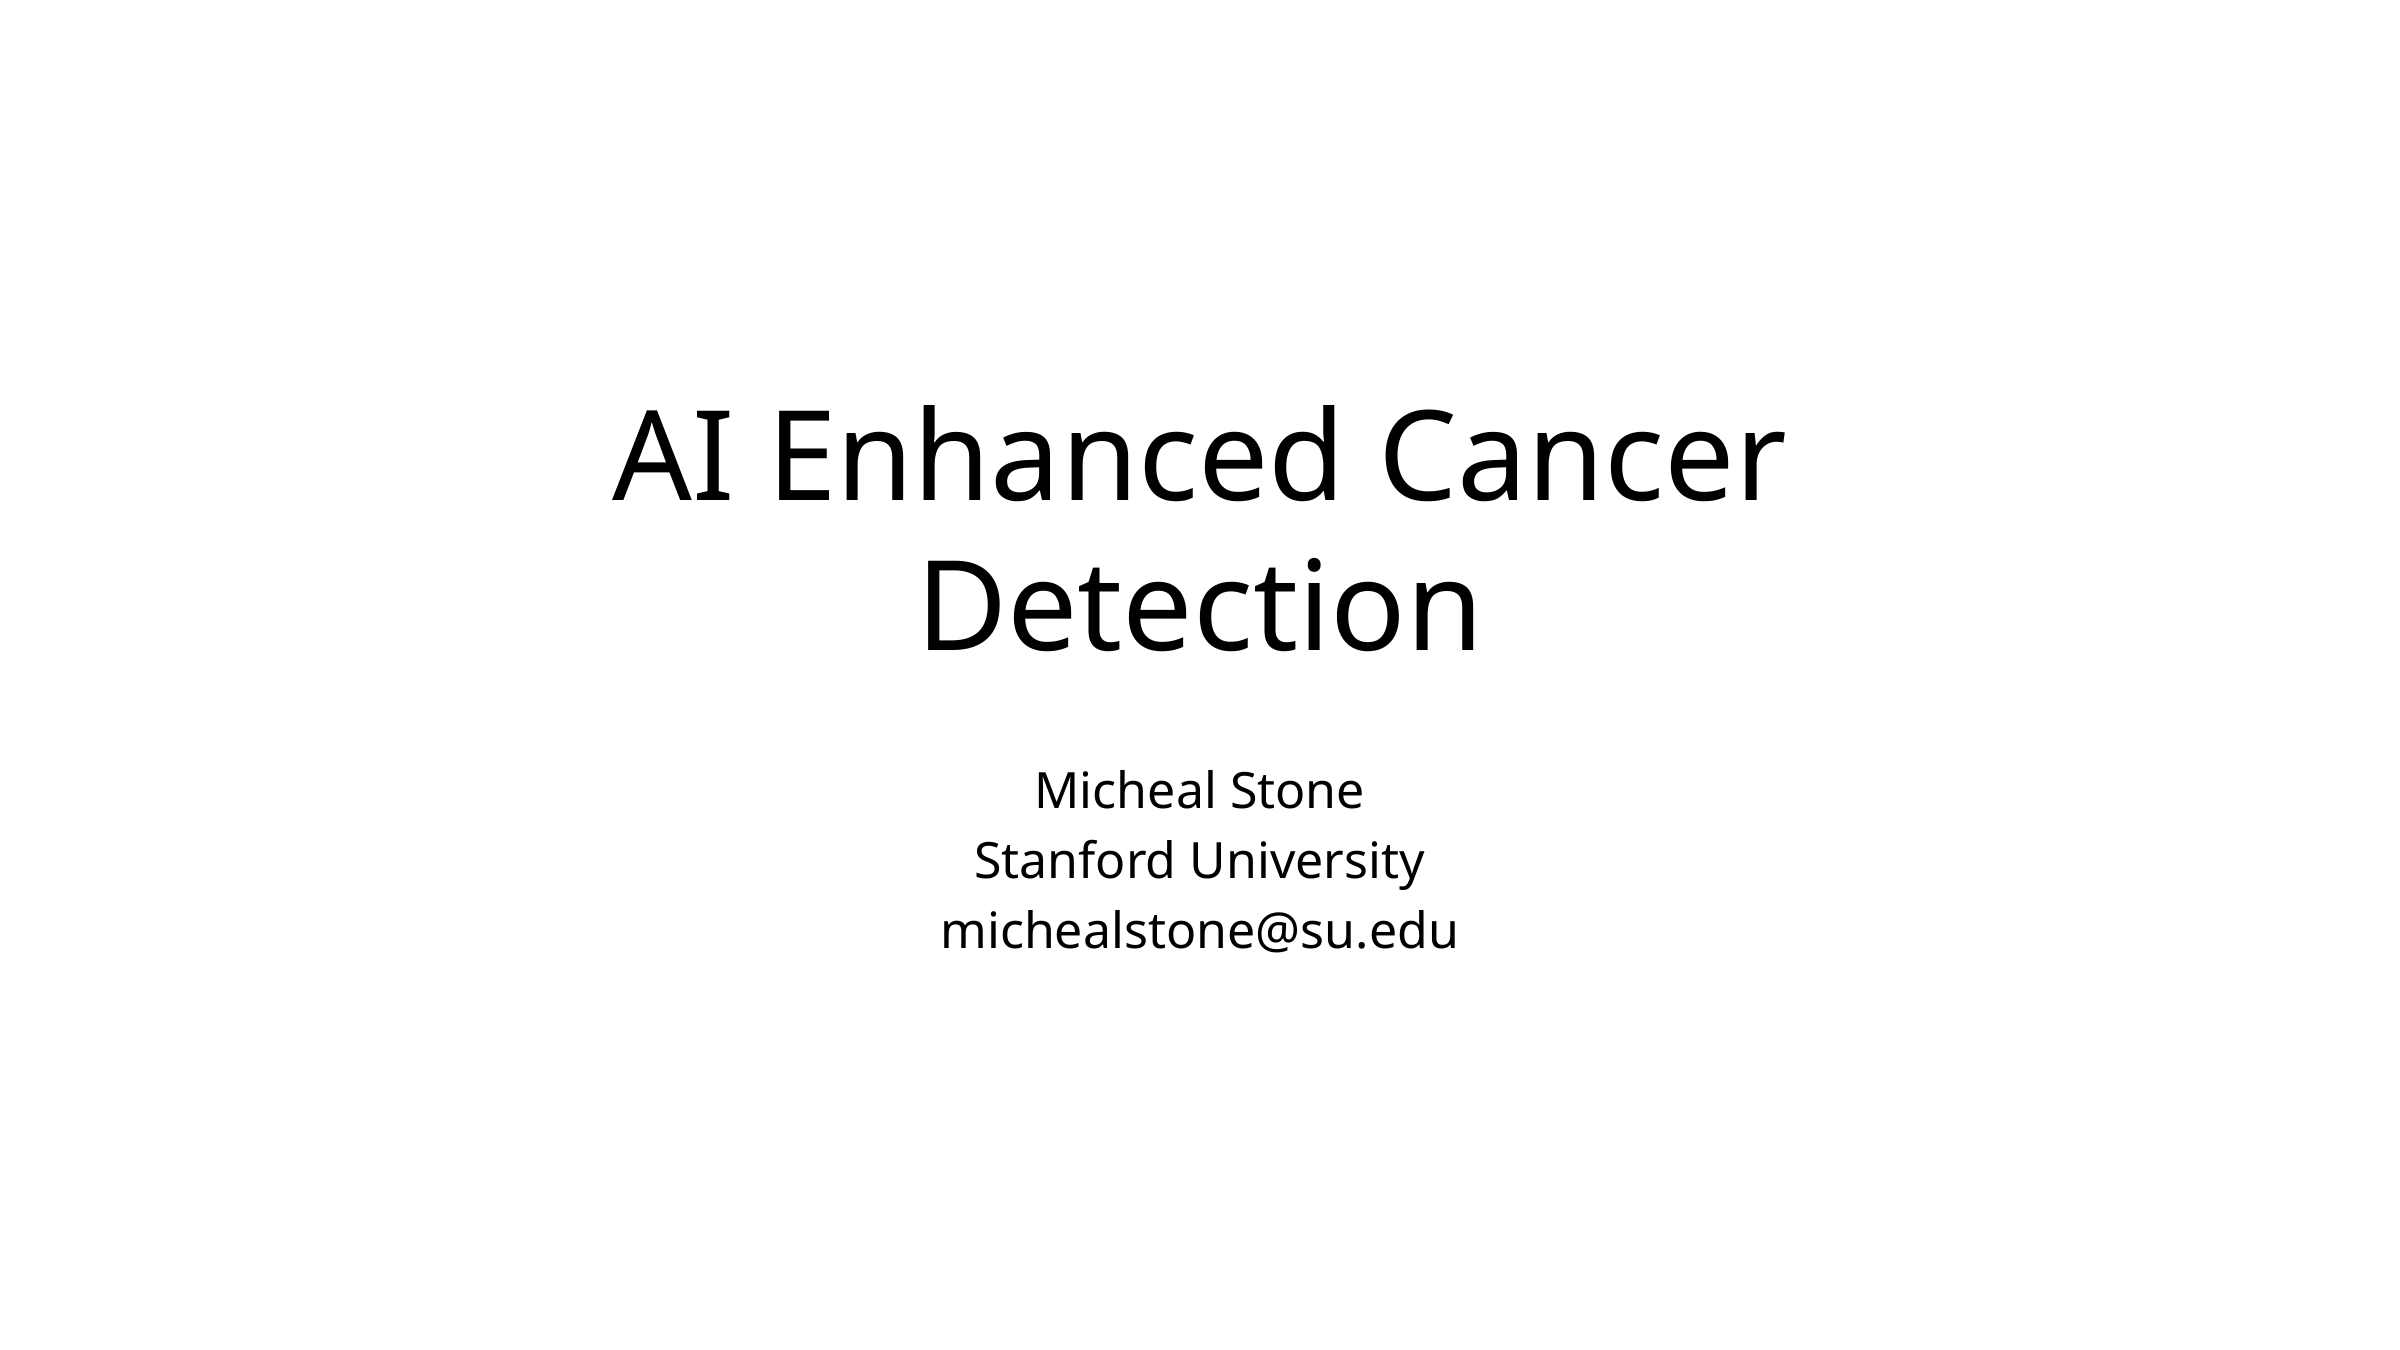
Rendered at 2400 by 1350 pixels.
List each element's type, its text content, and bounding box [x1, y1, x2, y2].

subtitle Micheal Stone Stanford University michealstone@su.edu [450, 750, 1950, 1023]
title AI Enhanced Cancer Detection [450, 329, 1950, 721]
